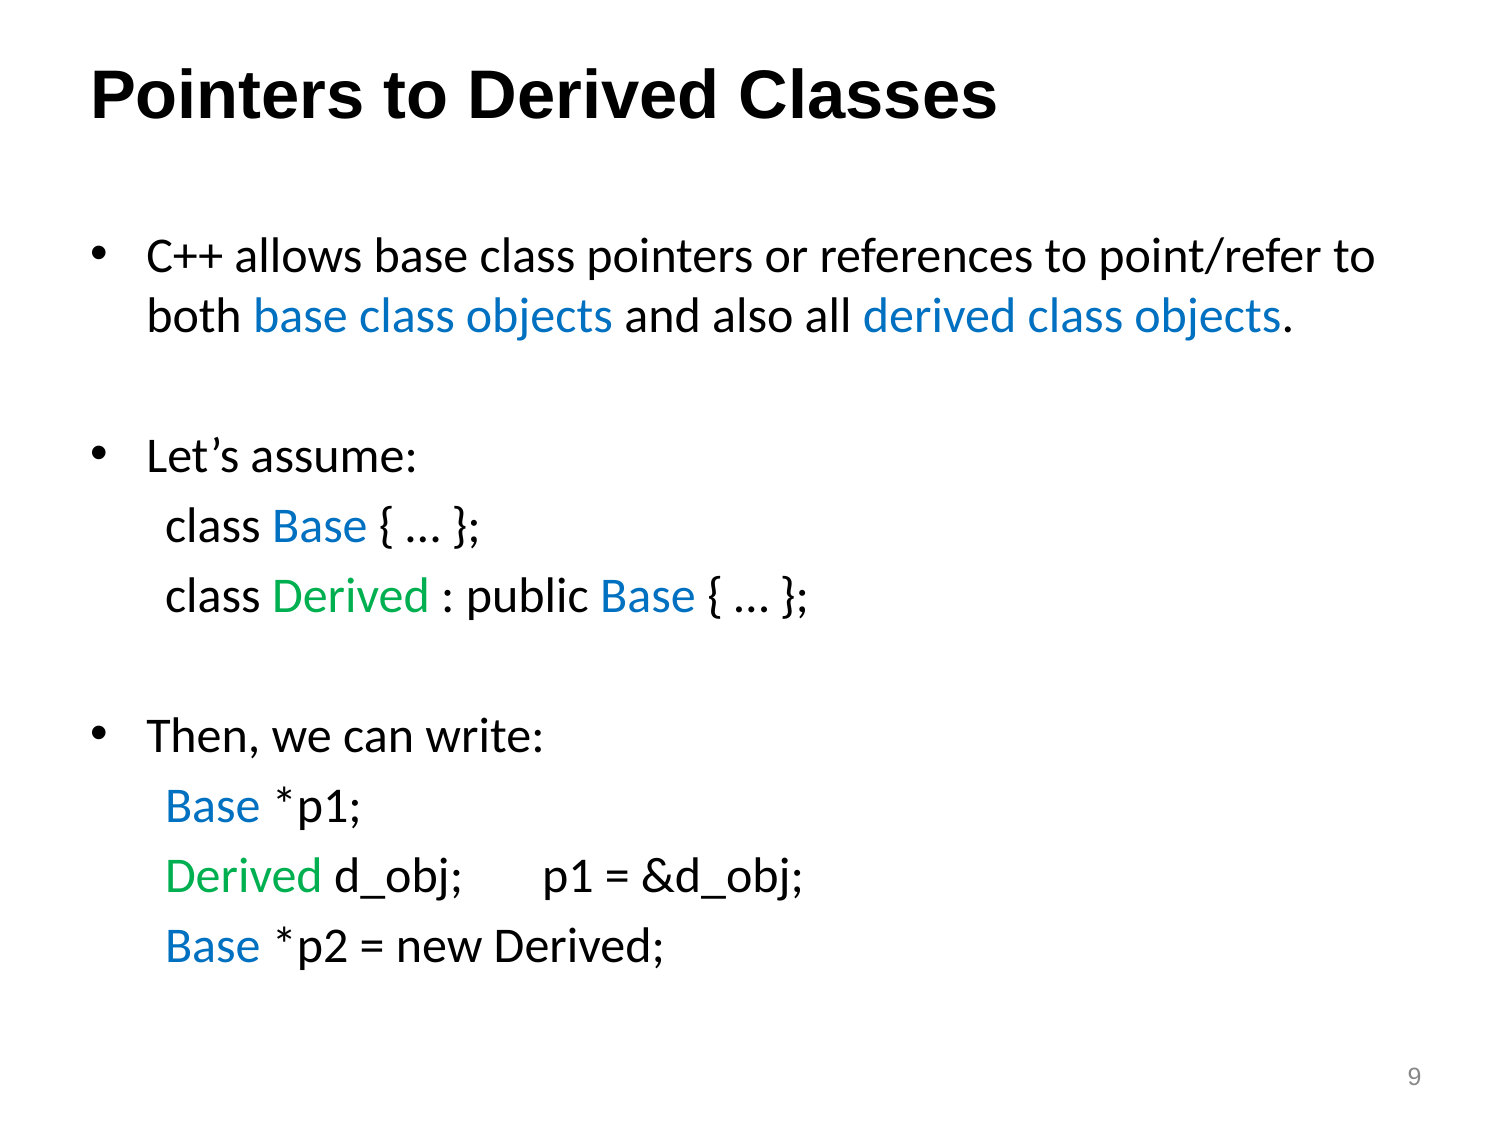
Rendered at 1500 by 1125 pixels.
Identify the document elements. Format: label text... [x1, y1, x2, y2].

list C++ allows base class pointers or references to point/refer to both base class objects and also all derived class objects. Let’s assume: class Base { … }; class Derived : public Base { … }; Then, we can write: Base *p1; Derived d_obj; p1 = &d_obj; Base *p2 = new Derived; [75, 214, 1437, 1053]
title Pointers to Derived Classes [75, 23, 1425, 160]
slide_number ‹#› [1316, 1053, 1437, 1106]
